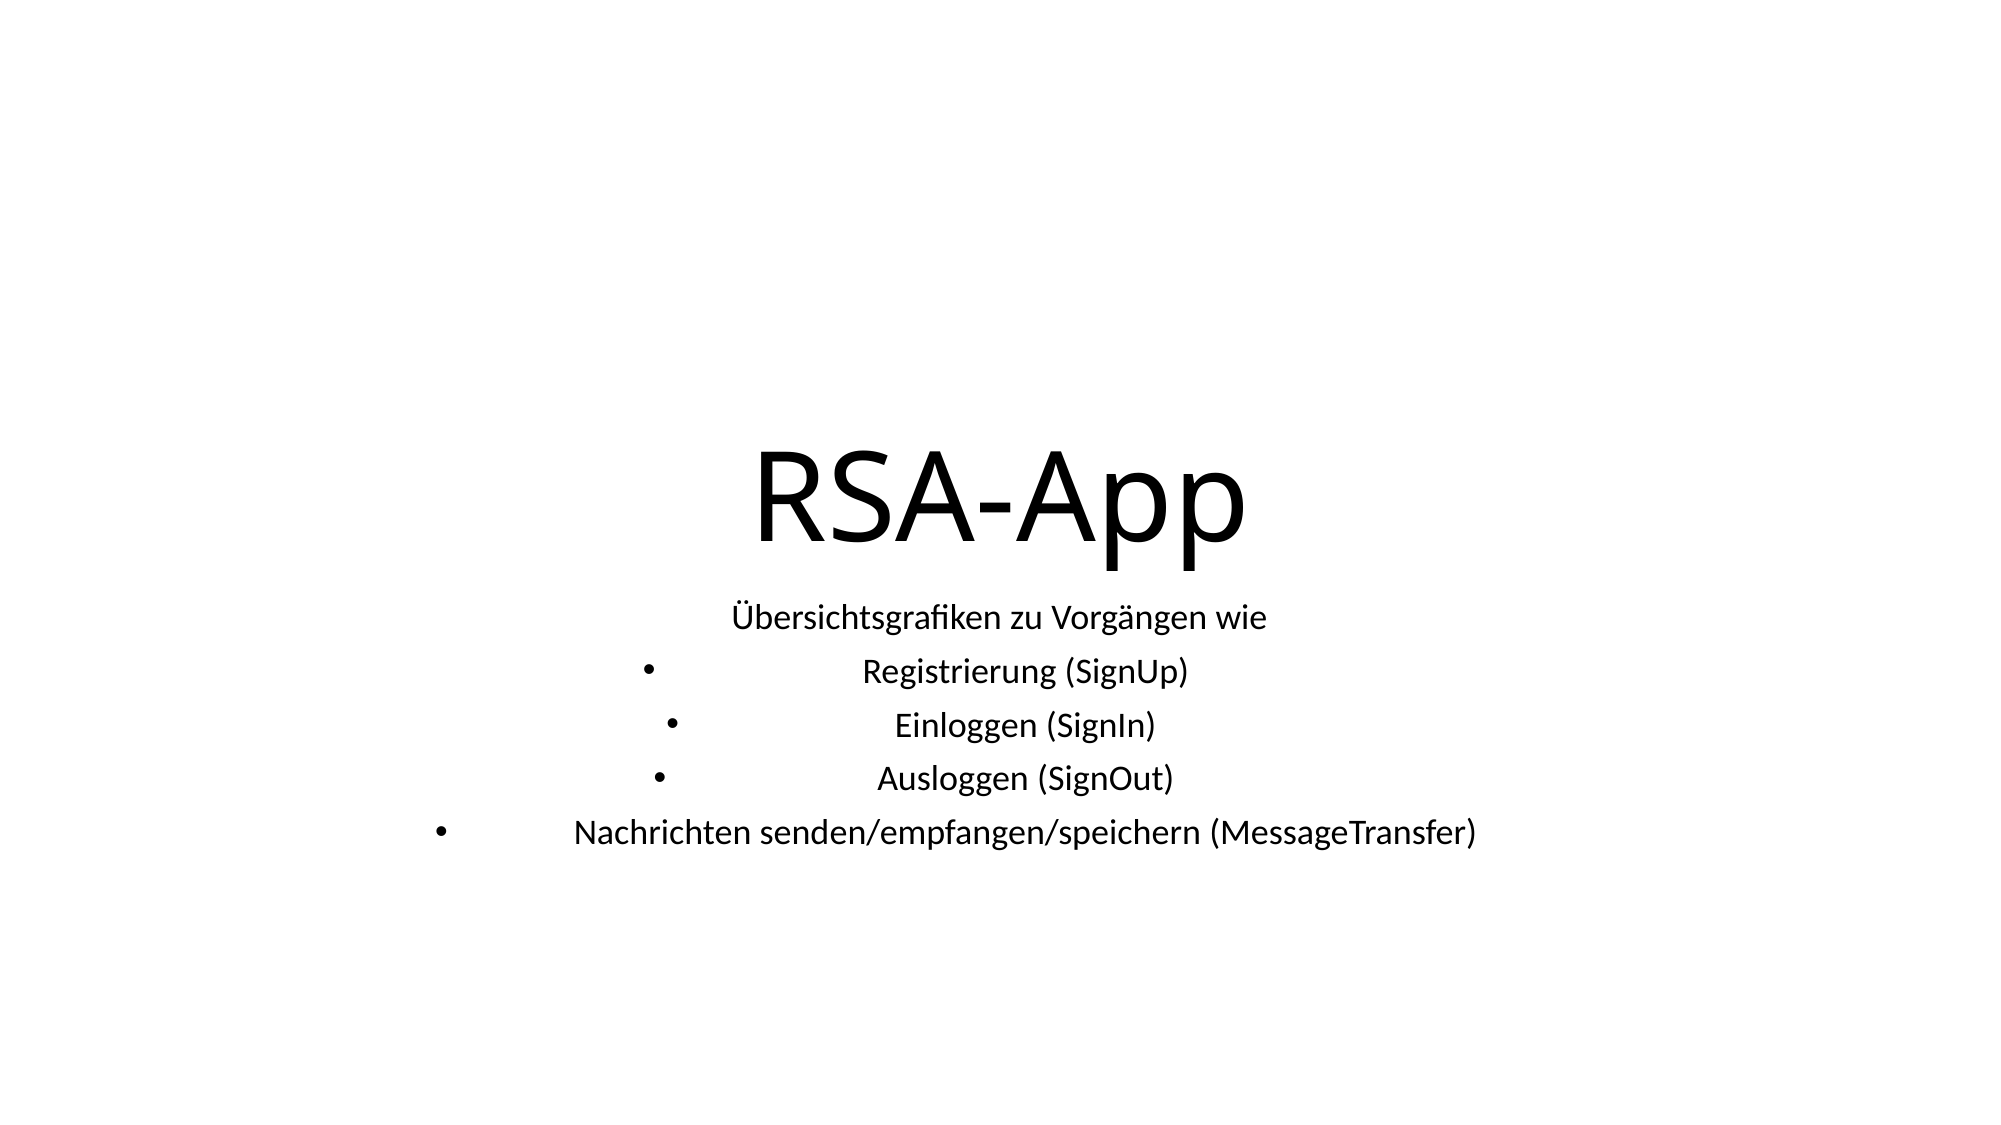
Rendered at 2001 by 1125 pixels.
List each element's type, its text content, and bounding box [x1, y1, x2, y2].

title RSA-App [249, 184, 1750, 576]
subtitle Übersichtsgrafiken zu Vorgängen wie Registrierung (SignUp) Einloggen (SignIn) Ausloggen (SignOut) Nachrichten senden/empfangen/speichern (MessageTransfer) [249, 590, 1750, 863]
